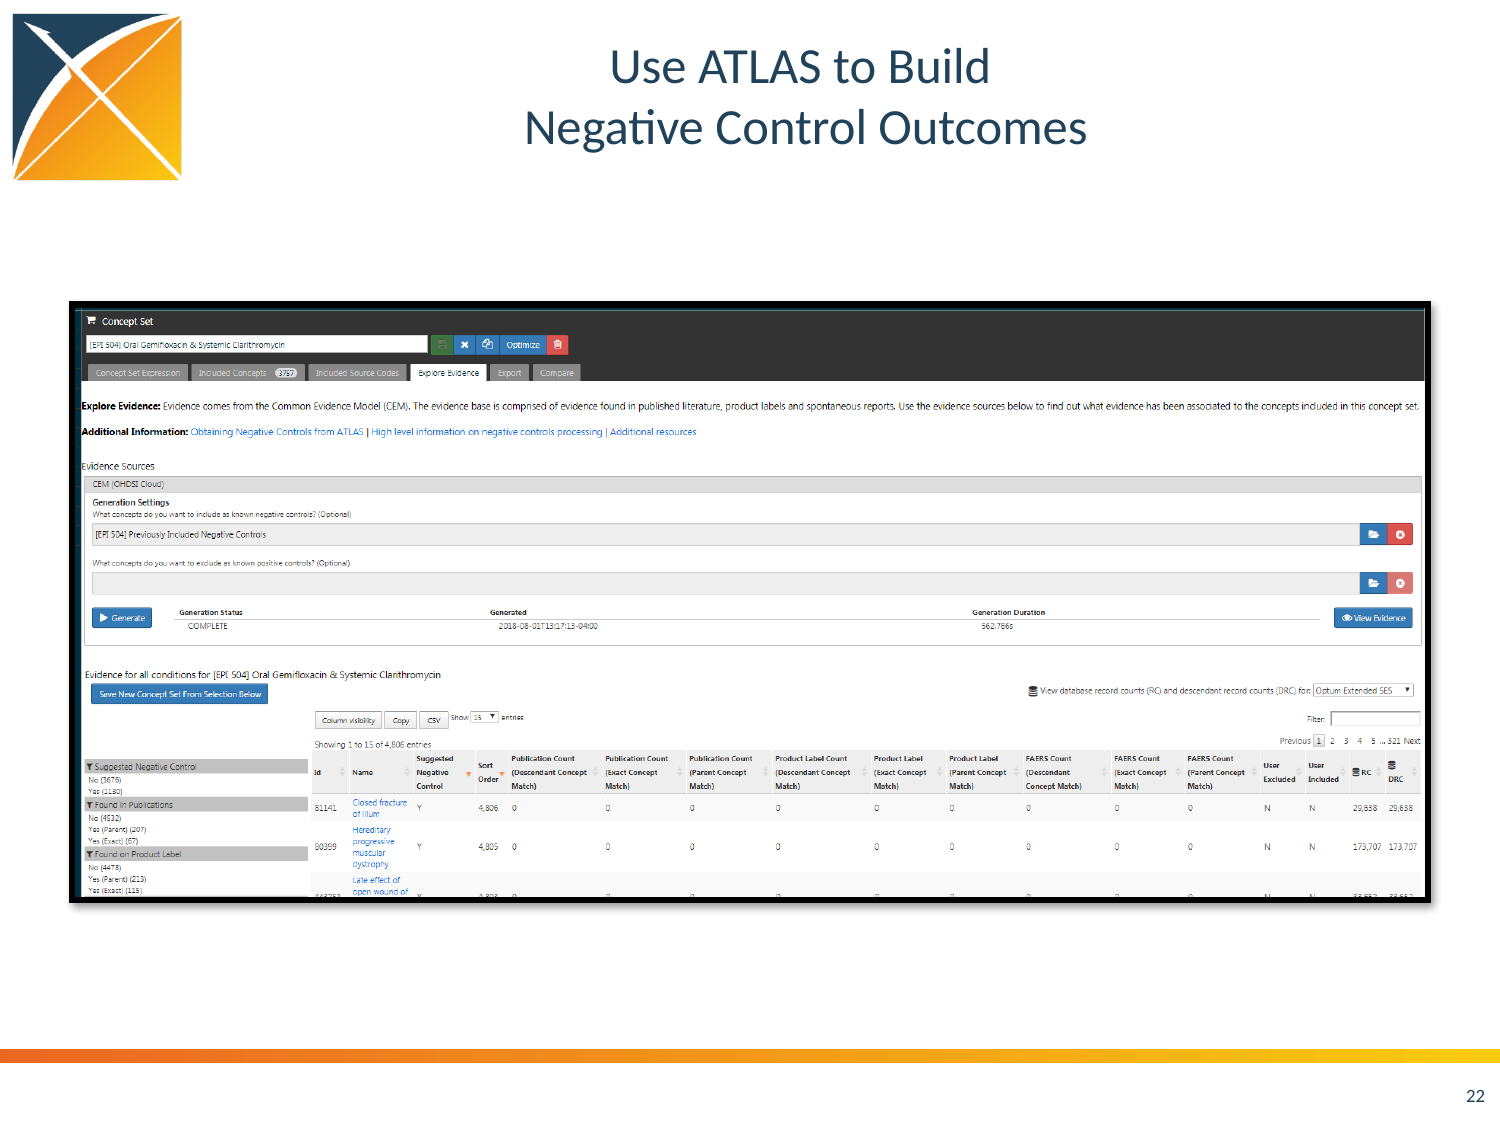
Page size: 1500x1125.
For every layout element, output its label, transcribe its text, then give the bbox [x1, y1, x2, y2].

title Use ATLAS to Build Negative Control Outcomes [187, 24, 1425, 163]
slide_number 22 [1149, 1065, 1500, 1125]
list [74, 307, 1426, 898]
picture [0, 0, 206, 200]
